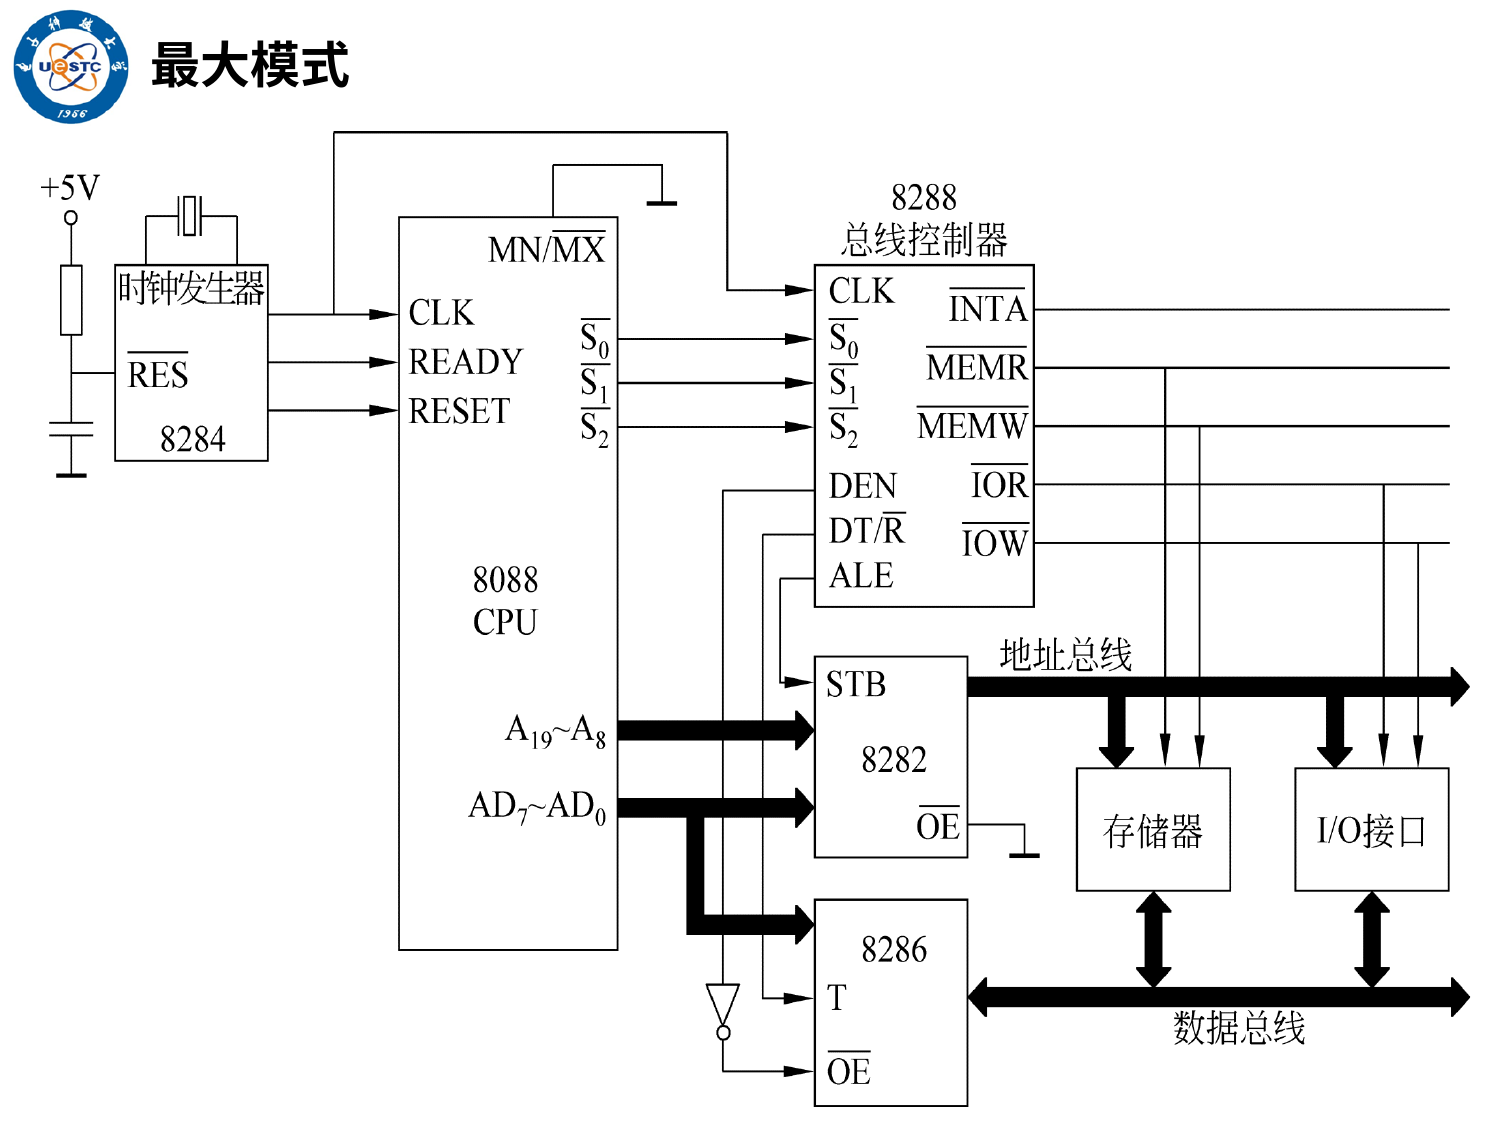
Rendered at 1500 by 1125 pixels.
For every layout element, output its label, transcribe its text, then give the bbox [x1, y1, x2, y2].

picture [41, 131, 1471, 1107]
picture [6, 8, 136, 126]
text_box 最大模式 [135, 26, 443, 101]
